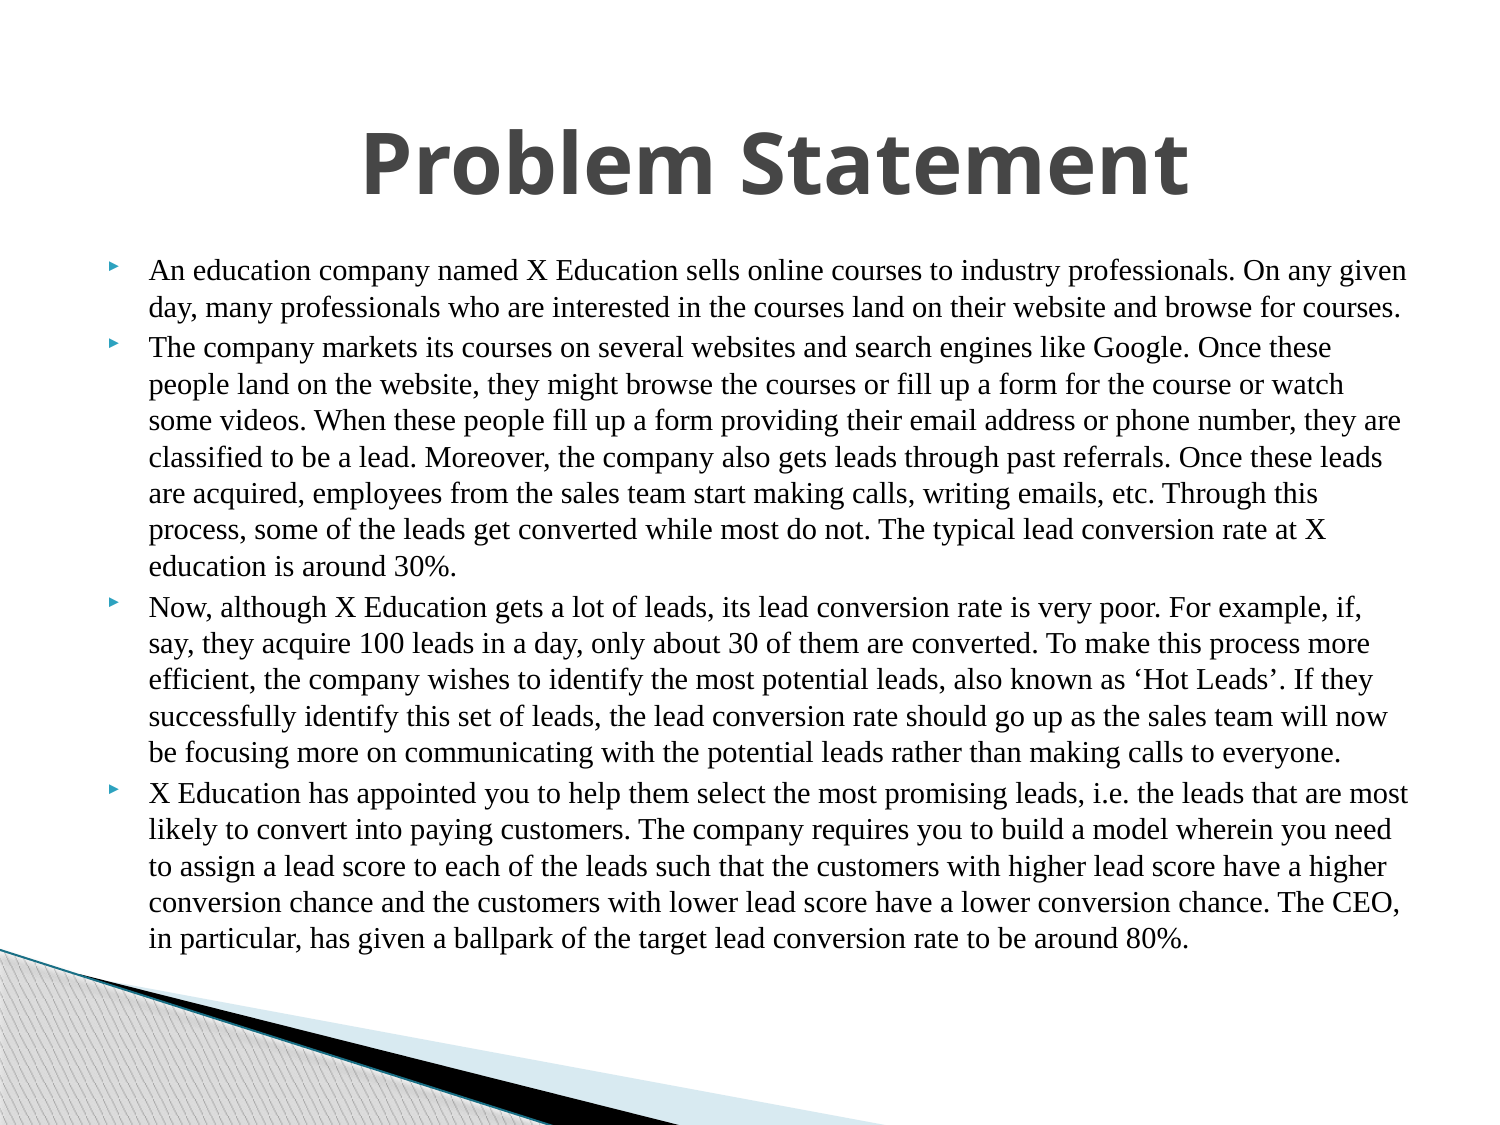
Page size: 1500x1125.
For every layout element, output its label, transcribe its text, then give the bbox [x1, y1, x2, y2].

title Problem Statement [100, 66, 1451, 254]
list An education company named X Education sells online courses to industry professionals. On any given day, many professionals who are interested in the courses land on their website and browse for courses. The company markets its courses on several websites and search engines like Google. Once these people land on the website, they might browse the courses or fill up a form for the course or watch some videos. When these people fill up a form providing their email address or phone number, they are classified to be a lead. Moreover, the company also gets leads through past referrals. Once these leads are acquired, employees from the sales team start making calls, writing emails, etc. Through this process, some of the leads get converted while most do not. The typical lead conversion rate at X education is around 30%. Now, although X Education gets a lot of leads, its lead conversion rate is very poor. For example, if, say, they acquire 100 leads in a day, only about 30 of them are converted. To make this process more efficient, the company wishes to identify the most potential leads, also known as ‘Hot Leads’. If they successfully identify this set of leads, the lead conversion rate should go up as the sales team will now be focusing more on communicating with the potential leads rather than making calls to everyone. X Education has appointed you to help them select the most promising leads, i.e. the leads that are most likely to convert into paying customers. The company requires you to build a model wherein you need to assign a lead score to each of the leads such that the customers with higher lead score have a higher conversion chance and the customers with lower lead score have a lower conversion chance. The CEO, in particular, has given a ballpark of the target lead conversion rate to be around 80%. [75, 243, 1425, 986]
